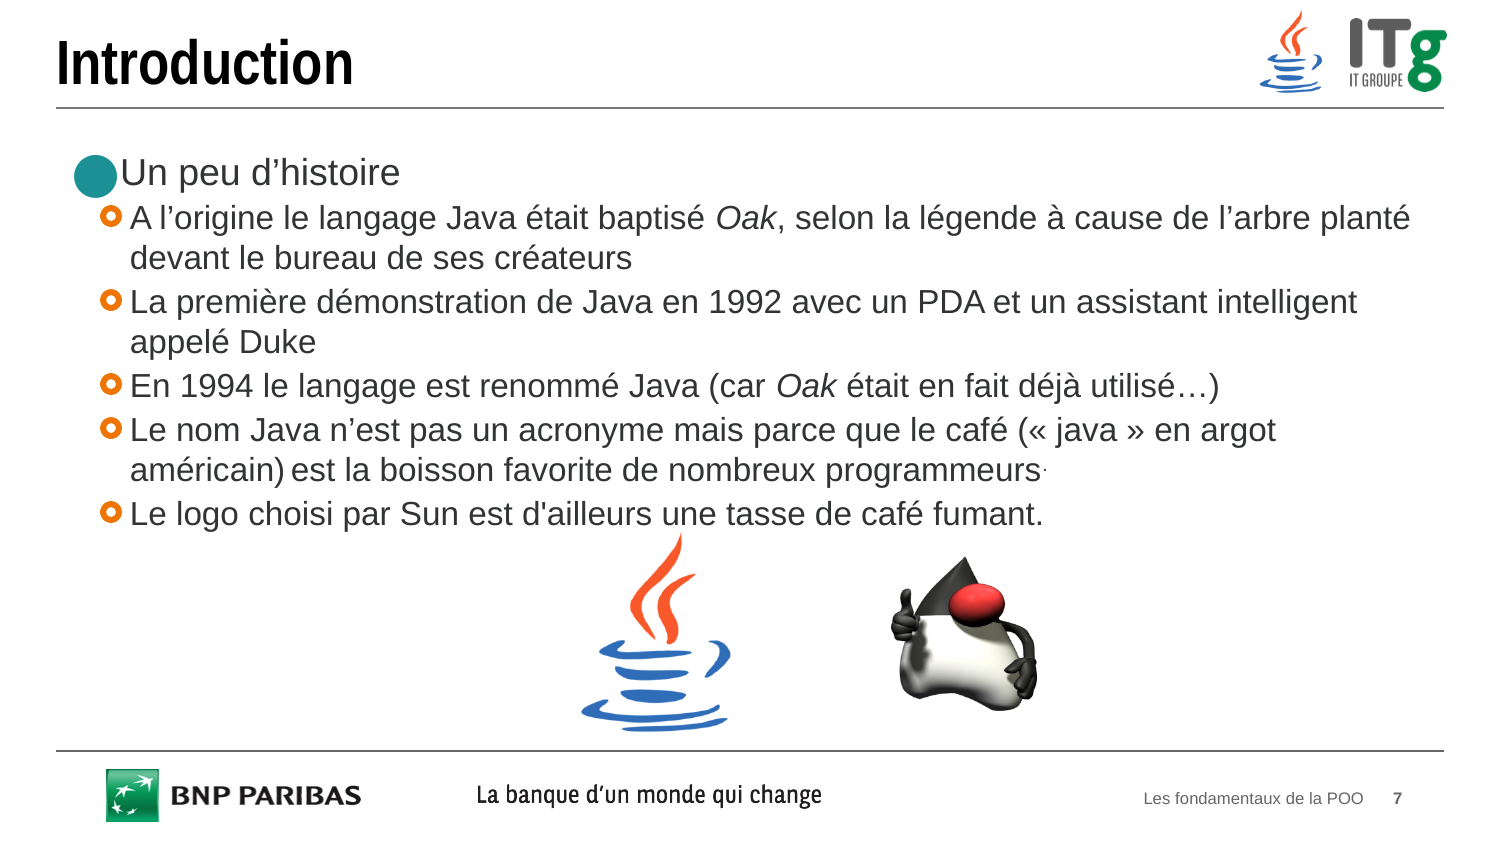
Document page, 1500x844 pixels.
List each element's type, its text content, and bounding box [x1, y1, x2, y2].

picture [100, 417, 122, 439]
picture [100, 289, 122, 311]
list Un peu d’histoire A l’origine le langage Java était baptisé Oak, selon la légende à cause de l’arbre planté devant le bureau de ses créateurs La première démonstration de Java en 1992 avec un PDA et un assistant intelligent appelé Duke En 1994 le langage est renommé Java (car Oak était en fait déjà utilisé…) Le nom Java n’est pas un acronyme mais parce que le café (« java » en argot américain) est la boisson favorite de nombreux programmeurs. Le logo choisi par Sun est d'ailleurs une tasse de café fumant. [56, 139, 1444, 729]
picture [891, 556, 1037, 711]
title Introduction [56, 14, 1244, 106]
picture [478, 784, 821, 809]
picture [1245, 5, 1339, 99]
picture [100, 205, 122, 227]
picture [106, 769, 361, 822]
footer Les fondamentaux de la POO [1033, 786, 1365, 810]
slide_number 7 [1372, 786, 1403, 810]
picture [100, 501, 122, 523]
picture [548, 522, 771, 745]
title Introduction [1339, 14, 1444, 106]
picture [100, 373, 122, 395]
